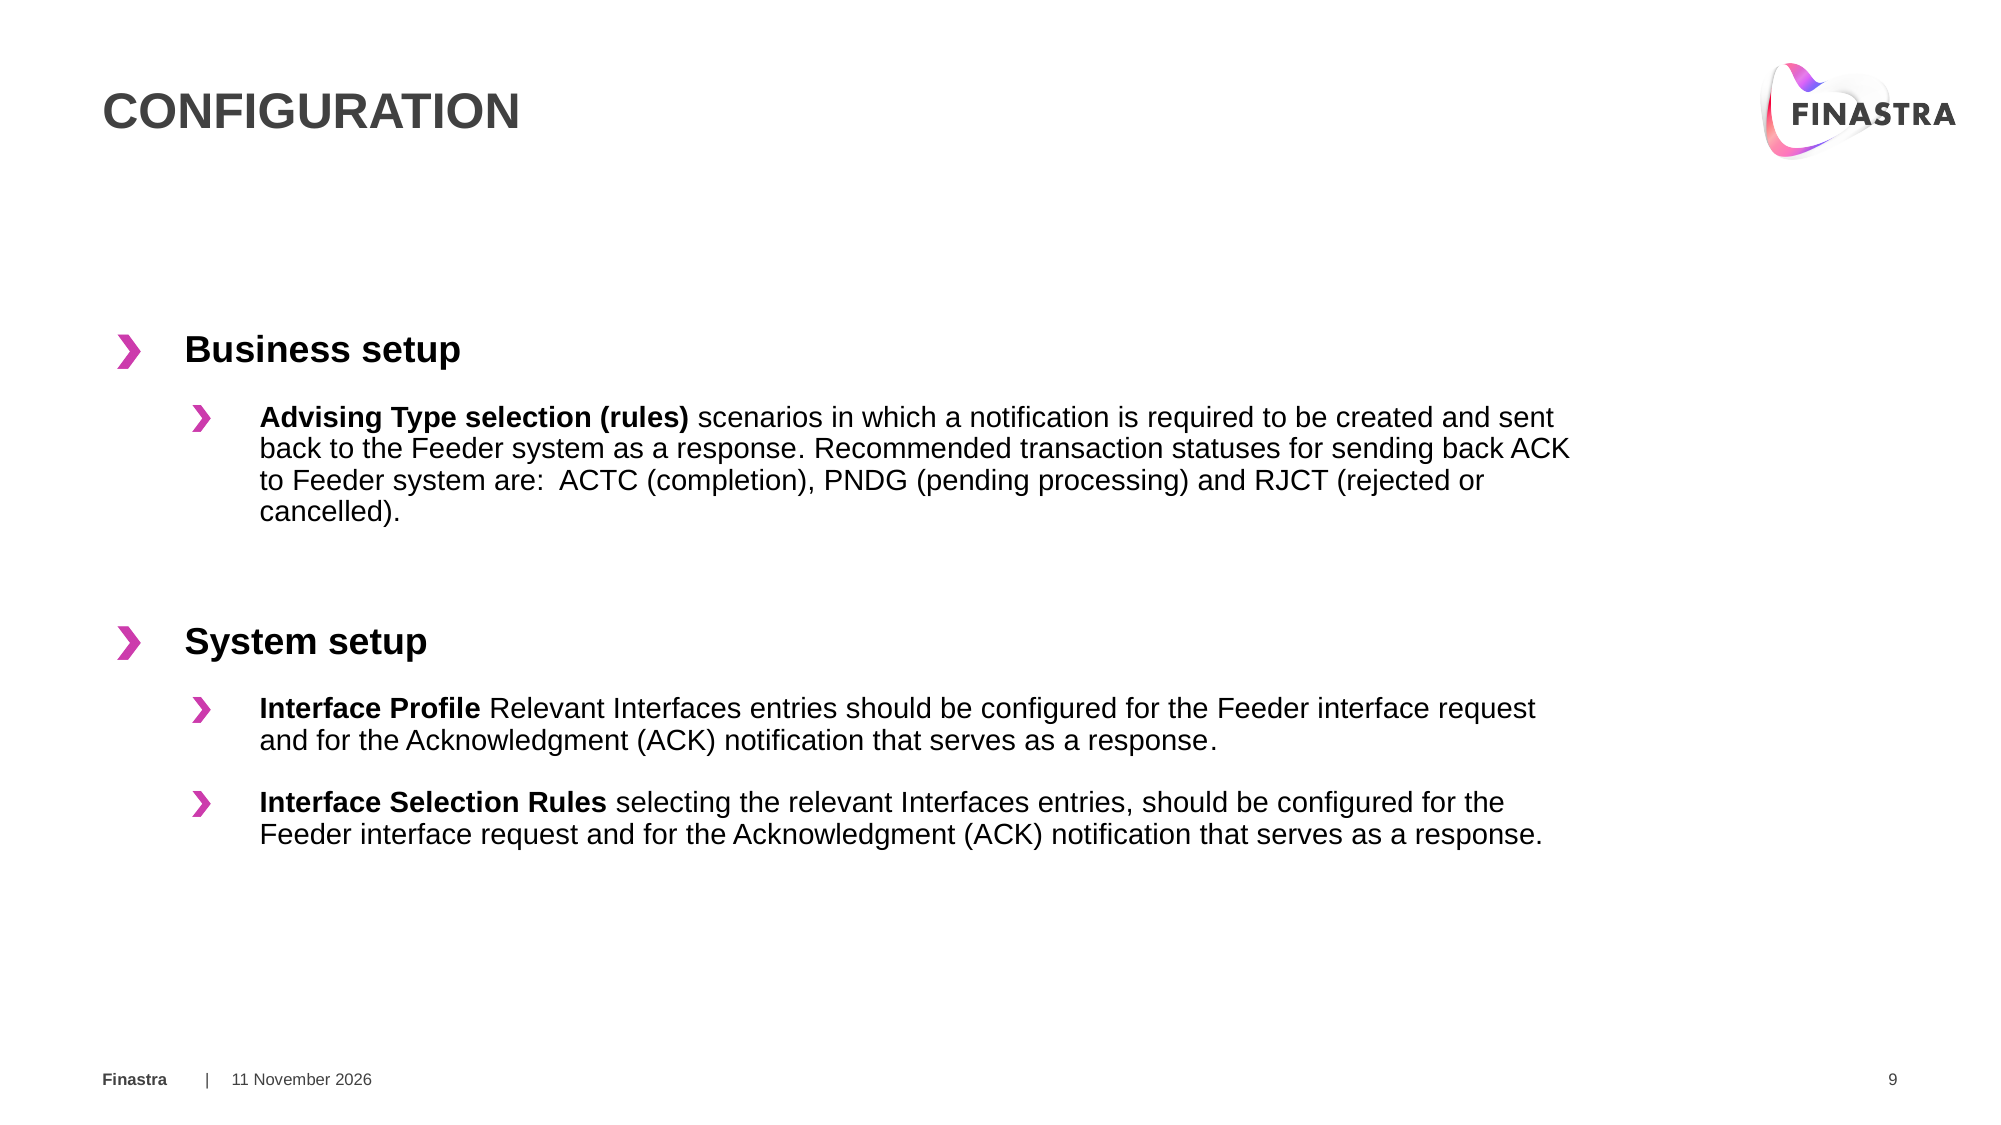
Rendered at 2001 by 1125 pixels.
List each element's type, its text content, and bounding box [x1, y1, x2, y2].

picture [1760, 89, 1956, 160]
slide_number 9 [1816, 1048, 1898, 1109]
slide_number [231, 1048, 462, 1109]
picture [192, 786, 211, 817]
picture [192, 692, 211, 723]
picture [117, 620, 141, 660]
picture [117, 328, 141, 369]
picture [1760, 63, 1956, 88]
text_box Business setup Advising Type selection (rules) scenarios in which a notification is required to be created and sent back to the Feeder system as a response. Recommended transaction statuses for sending back ACK to Feeder system are: ACTC (completion), PNDG (pending processing) and RJCT (rejected or cancelled). System setup Interface Profile Relevant Interfaces entries should be configured for the Feeder interface request and for the Acknowledgment (ACK) notification that serves as a response. Interface Selection Rules selecting the relevant Interfaces entries, should be configured for the Feeder interface request and for the Acknowledgment (ACK) notification that serves as a response. [102, 323, 1599, 858]
title configuration [102, 28, 1693, 139]
picture [192, 400, 211, 432]
